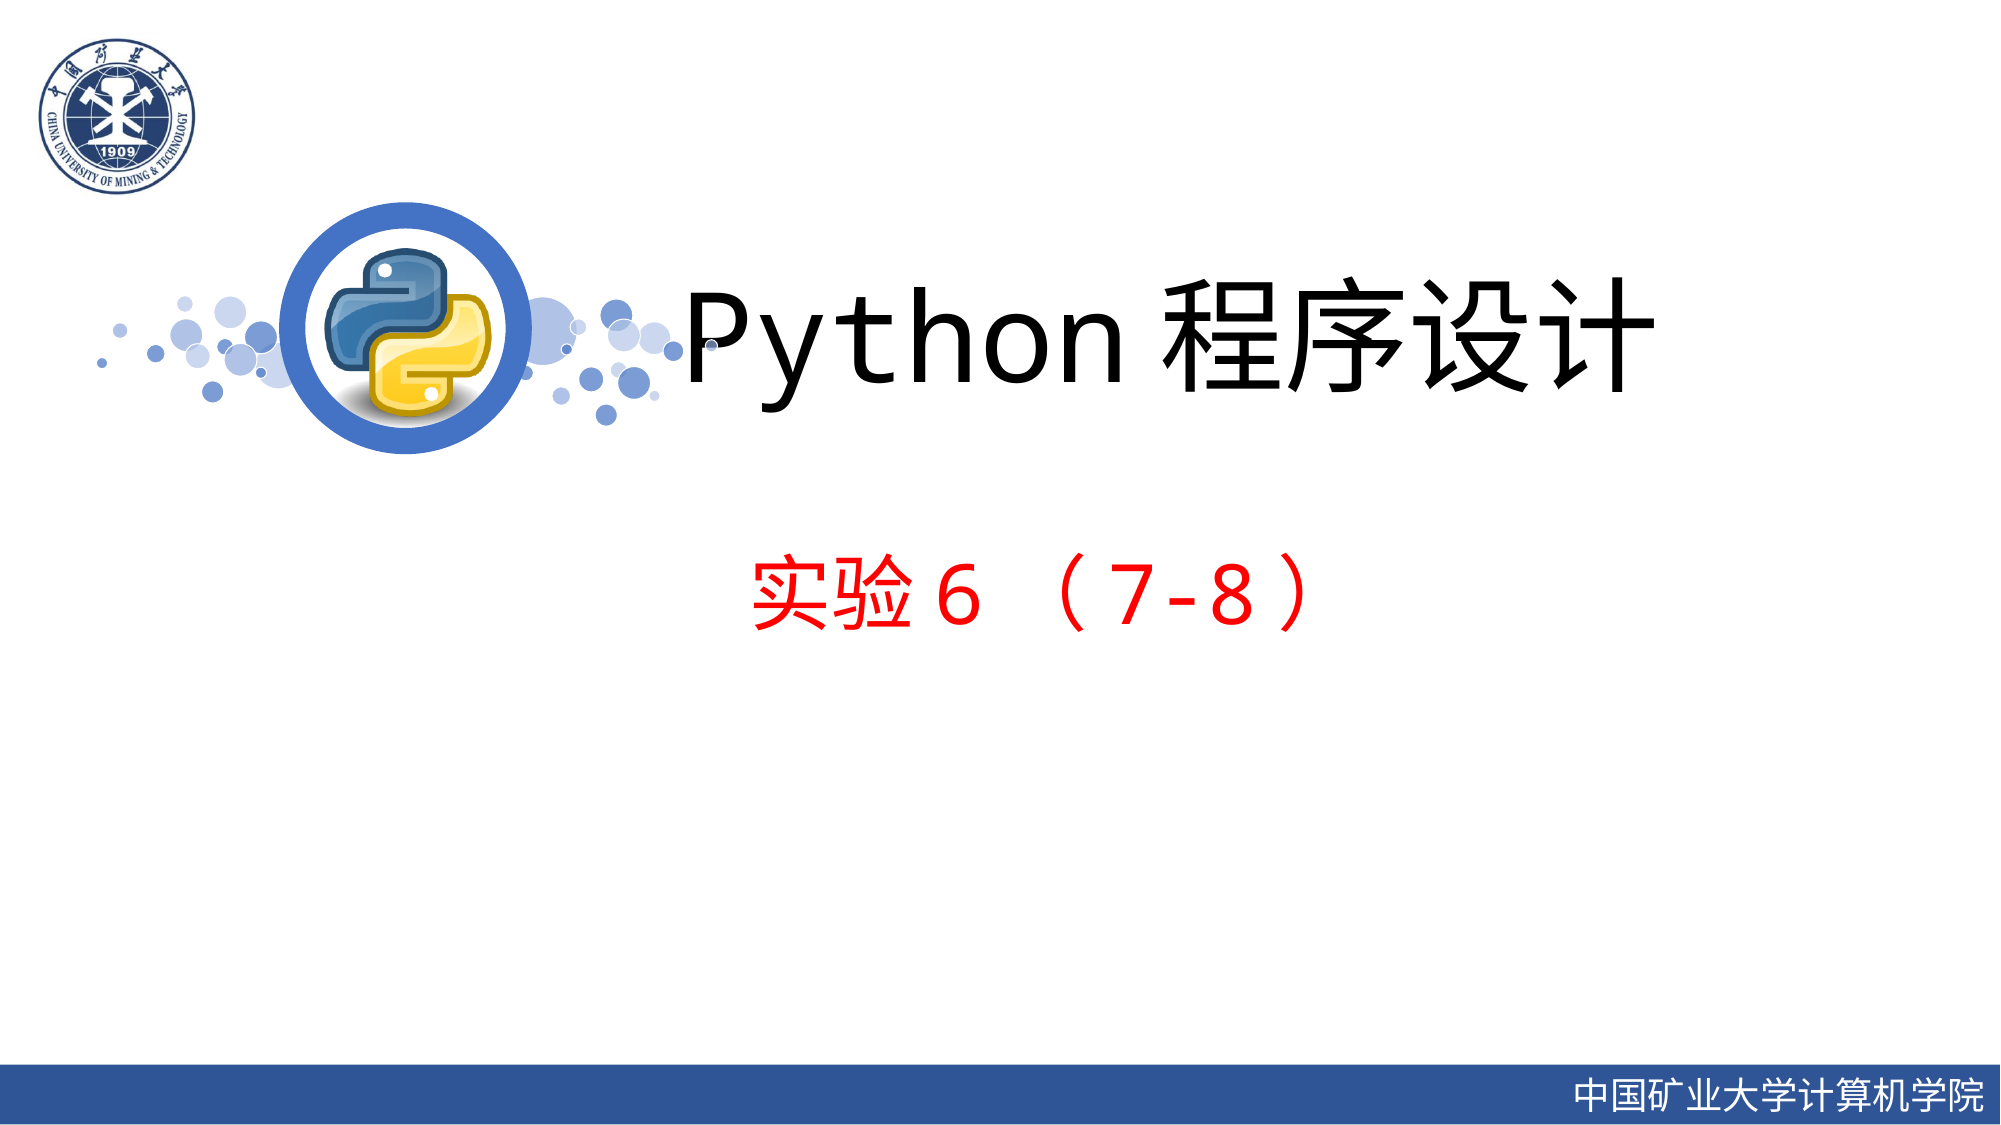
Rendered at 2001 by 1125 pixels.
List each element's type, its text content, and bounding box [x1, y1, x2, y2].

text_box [96, 202, 718, 455]
picture [35, 37, 198, 196]
text_box 中国矿业大学计算机学院 [0, 1064, 2000, 1125]
title Python程序设计 [718, 216, 1732, 418]
text_box 实验6（7-8） [542, 533, 1567, 649]
